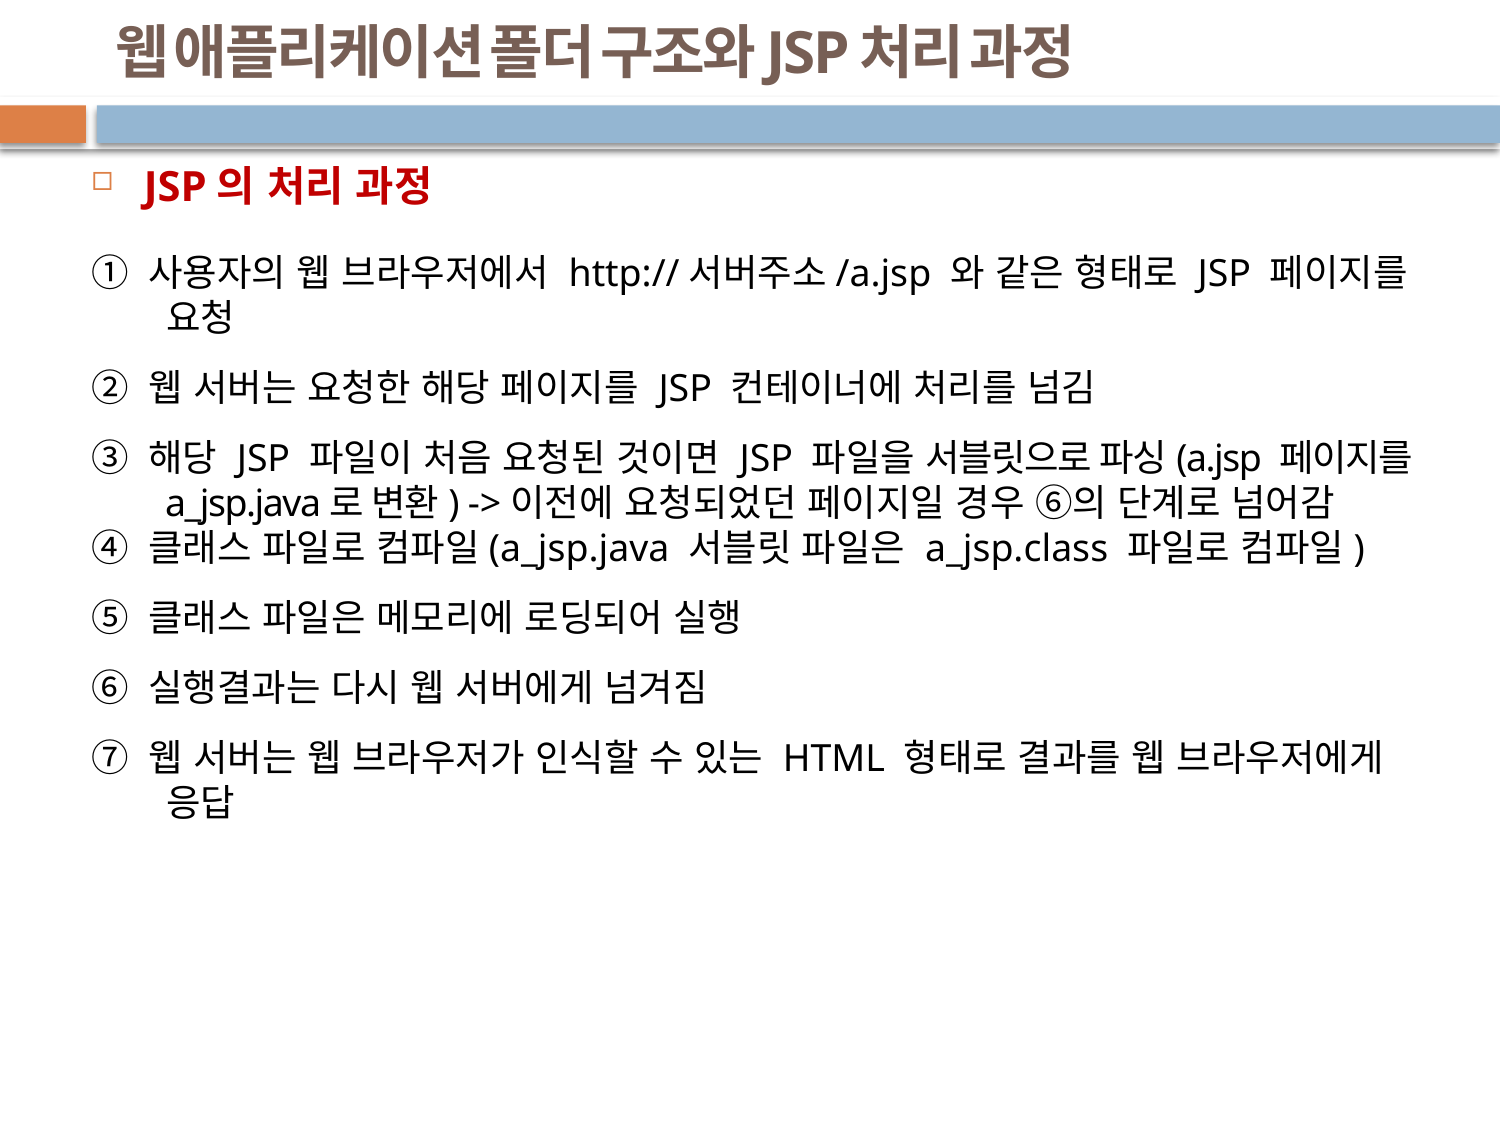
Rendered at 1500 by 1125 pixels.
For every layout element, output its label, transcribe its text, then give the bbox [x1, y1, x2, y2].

title 웹 애플리케이션 폴더 구조와 JSP 처리 과정 [100, 0, 1438, 100]
list JSP의 처리 과정 ① 사용자의 웹 브라우저에서 http://서버주소/a.jsp 와 같은 형태로 JSP 페이지를 요청 ② 웹 서버는 요청한 해당 페이지를 JSP 컨테이너에 처리를 넘김 ③ 해당 JSP 파일이 처음 요청된 것이면 JSP 파일을 서블릿으로 파싱(a.jsp 페이지를 a_jsp.java로 변환) ->이전에 요청되었던 페이지일 경우 ⑥의 단계로 넘어감 ④ 클래스 파일로 컴파일(a_jsp.java 서블릿 파일은 a_jsp.class 파일로 컴파일) ⑤ 클래스 파일은 메모리에 로딩되어 실행 ⑥ 실행결과는 다시 웹 서버에게 넘겨짐 ⑦ 웹 서버는 웹 브라우저가 인식할 수 있는 HTML 형태로 결과를 웹 브라우저에게 응답 [76, 152, 1459, 1047]
